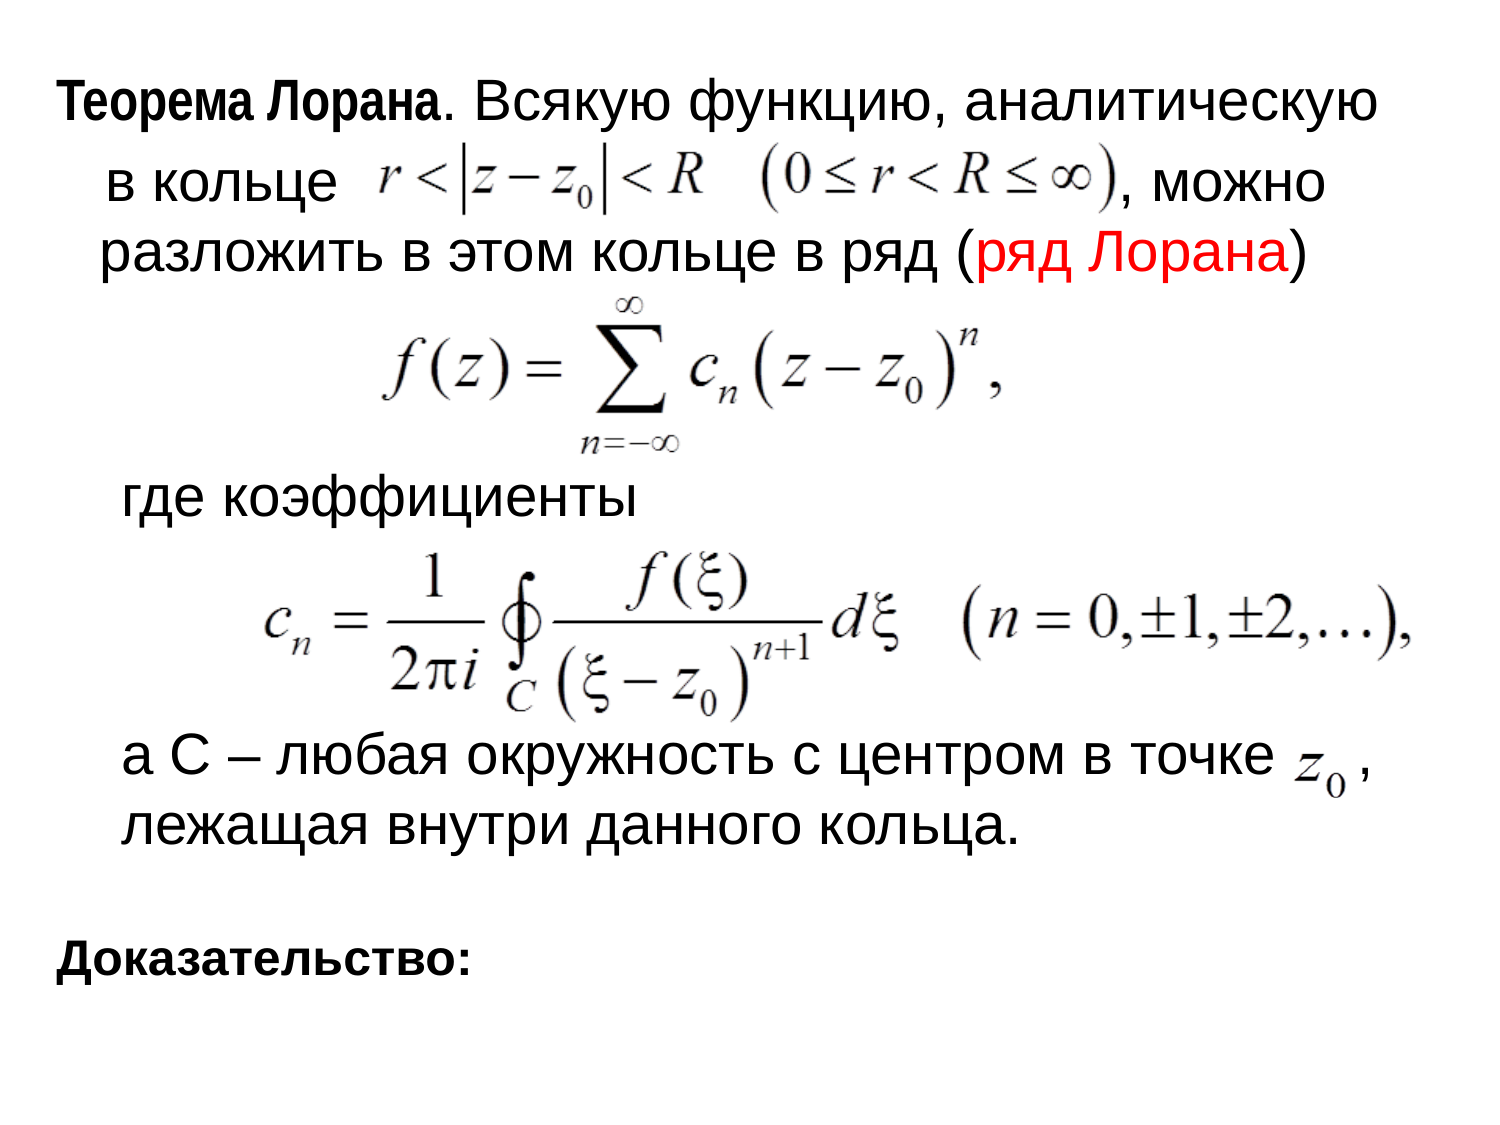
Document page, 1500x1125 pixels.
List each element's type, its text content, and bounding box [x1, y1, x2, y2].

list Теорема Лорана. Всякую функцию, аналитическую в кольце , можно разложить в этом кольце в ряд (ряд Лорана) где коэффициенты а С – любая окружность с центром в точке , лежащая внутри данного кольца. Доказательство: [41, 54, 1471, 1083]
picture [260, 542, 1419, 805]
picture [375, 138, 1122, 221]
picture [377, 278, 1009, 462]
